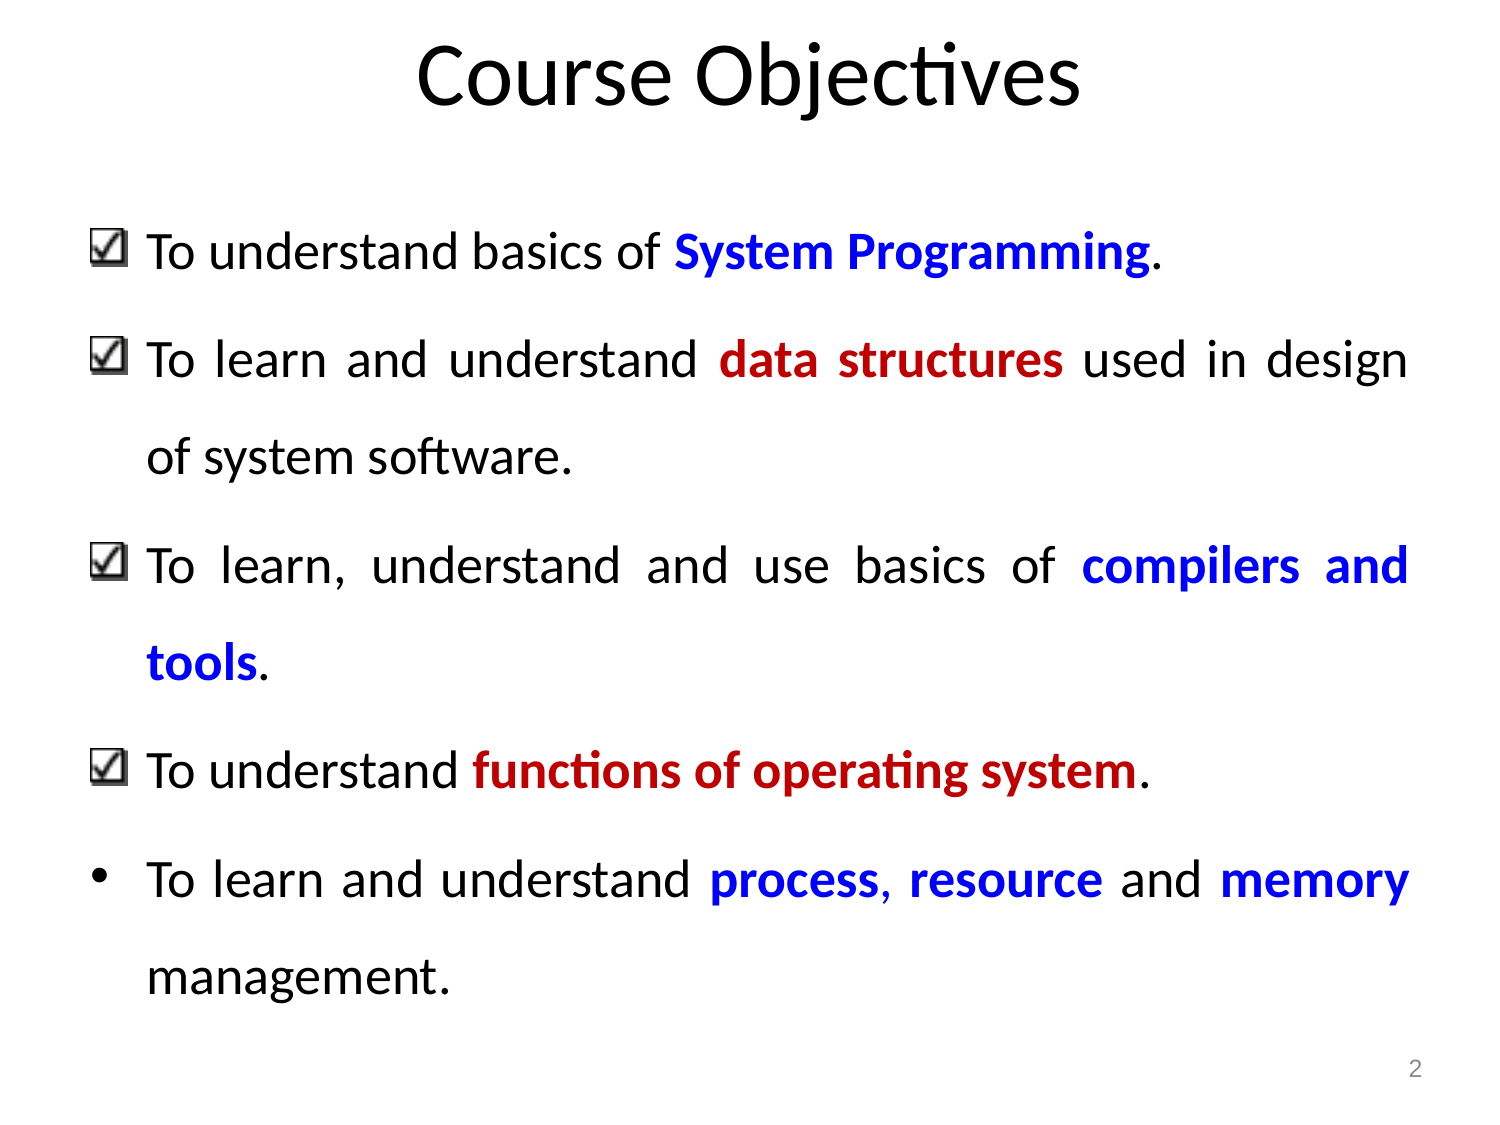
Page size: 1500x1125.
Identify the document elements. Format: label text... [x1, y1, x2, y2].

picture [90, 228, 128, 267]
slide_number 2 [1112, 1037, 1438, 1098]
title Course Objectives [75, 0, 1425, 150]
picture [90, 542, 128, 581]
list To understand basics of System Programming. To learn and understand data structures used in design of system software. To learn, understand and use basics of compilers and tools. To understand functions of operating system. To learn and understand process, resource and memory management. [75, 174, 1425, 913]
picture [90, 336, 128, 375]
picture [90, 748, 128, 786]
